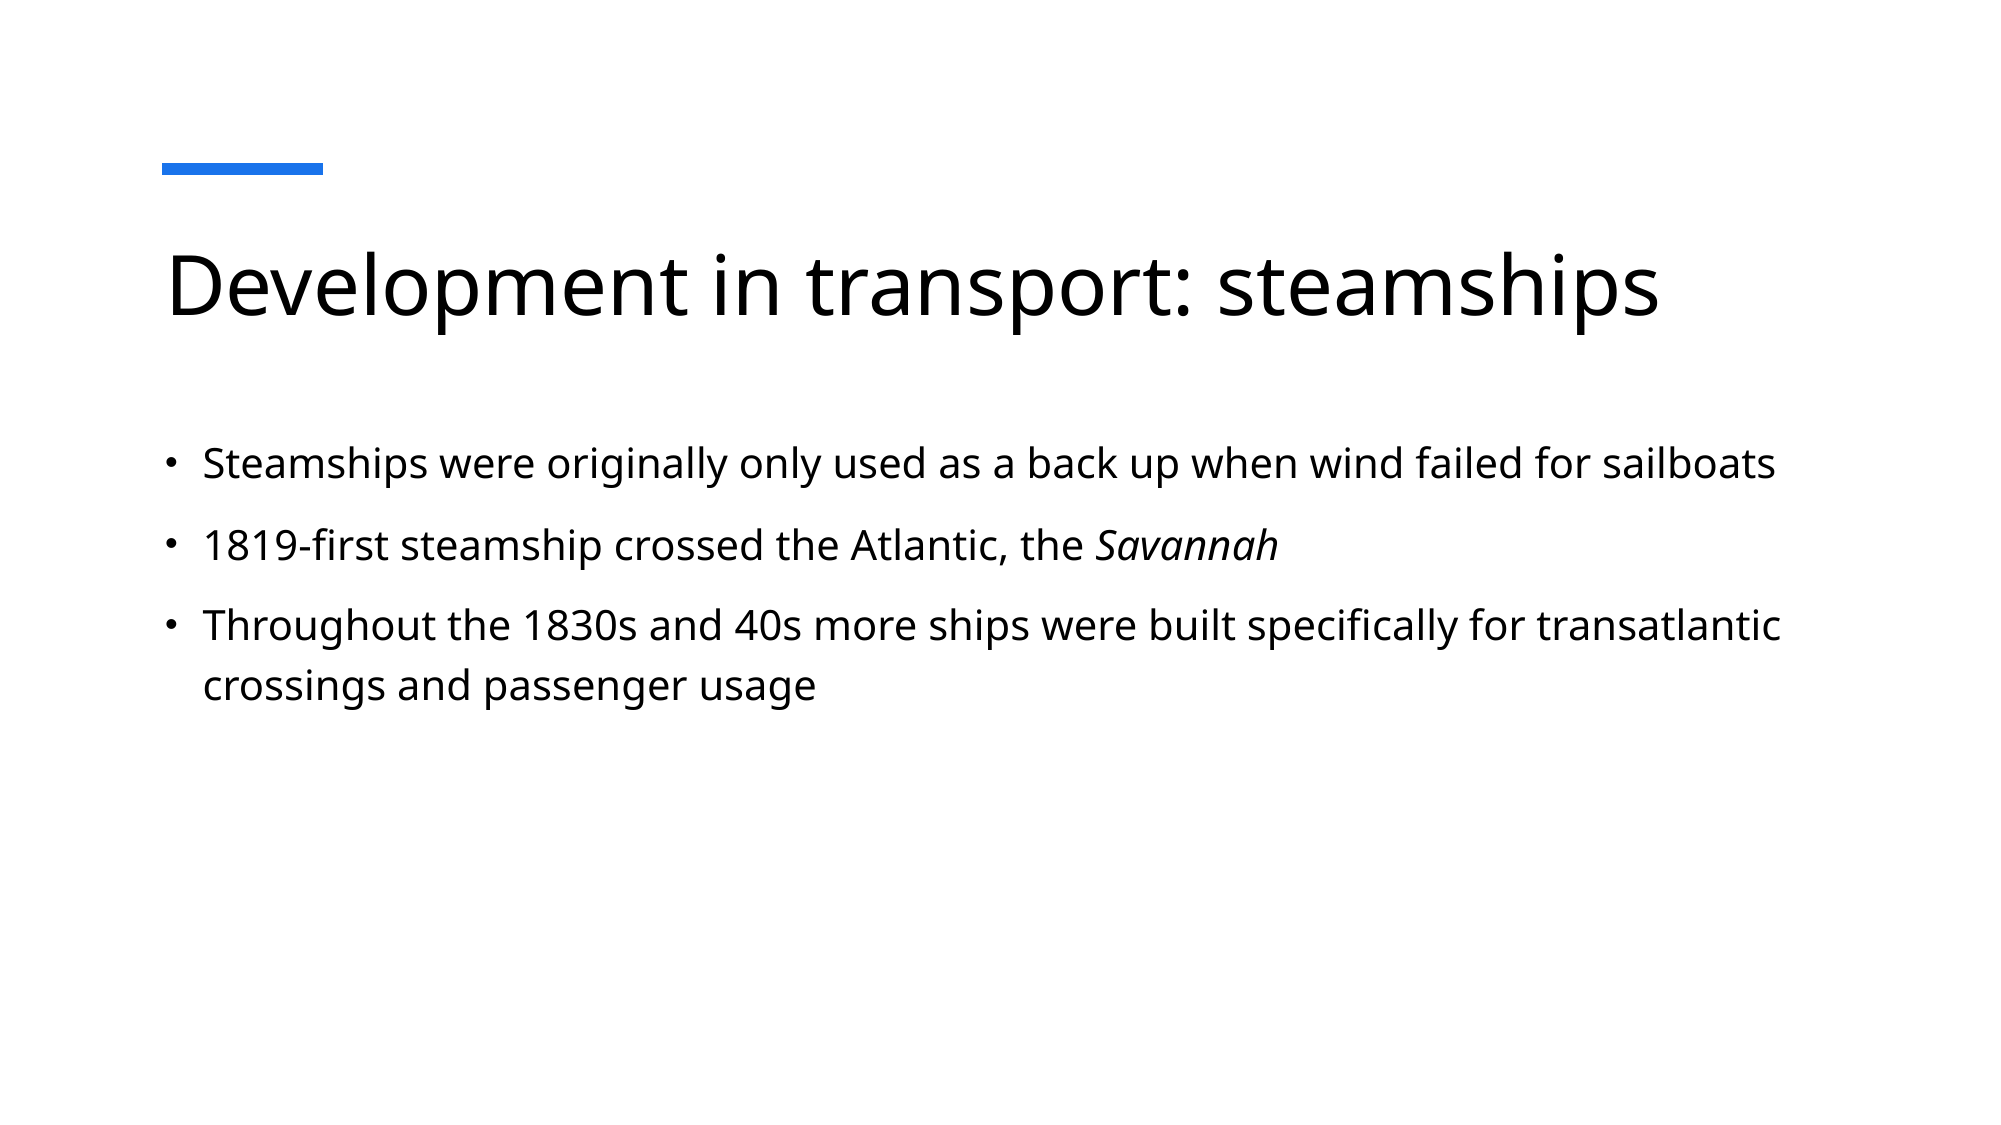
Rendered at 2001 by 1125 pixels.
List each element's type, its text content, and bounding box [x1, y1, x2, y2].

title Development in transport: steamships [150, 224, 1850, 419]
list Steamships were originally only used as a back up when wind failed for sailboats 1819-first steamship crossed the Atlantic, the Savannah Throughout the 1830s and 40s more ships were built specifically for transatlantic crossings and passenger usage [150, 419, 1850, 975]
